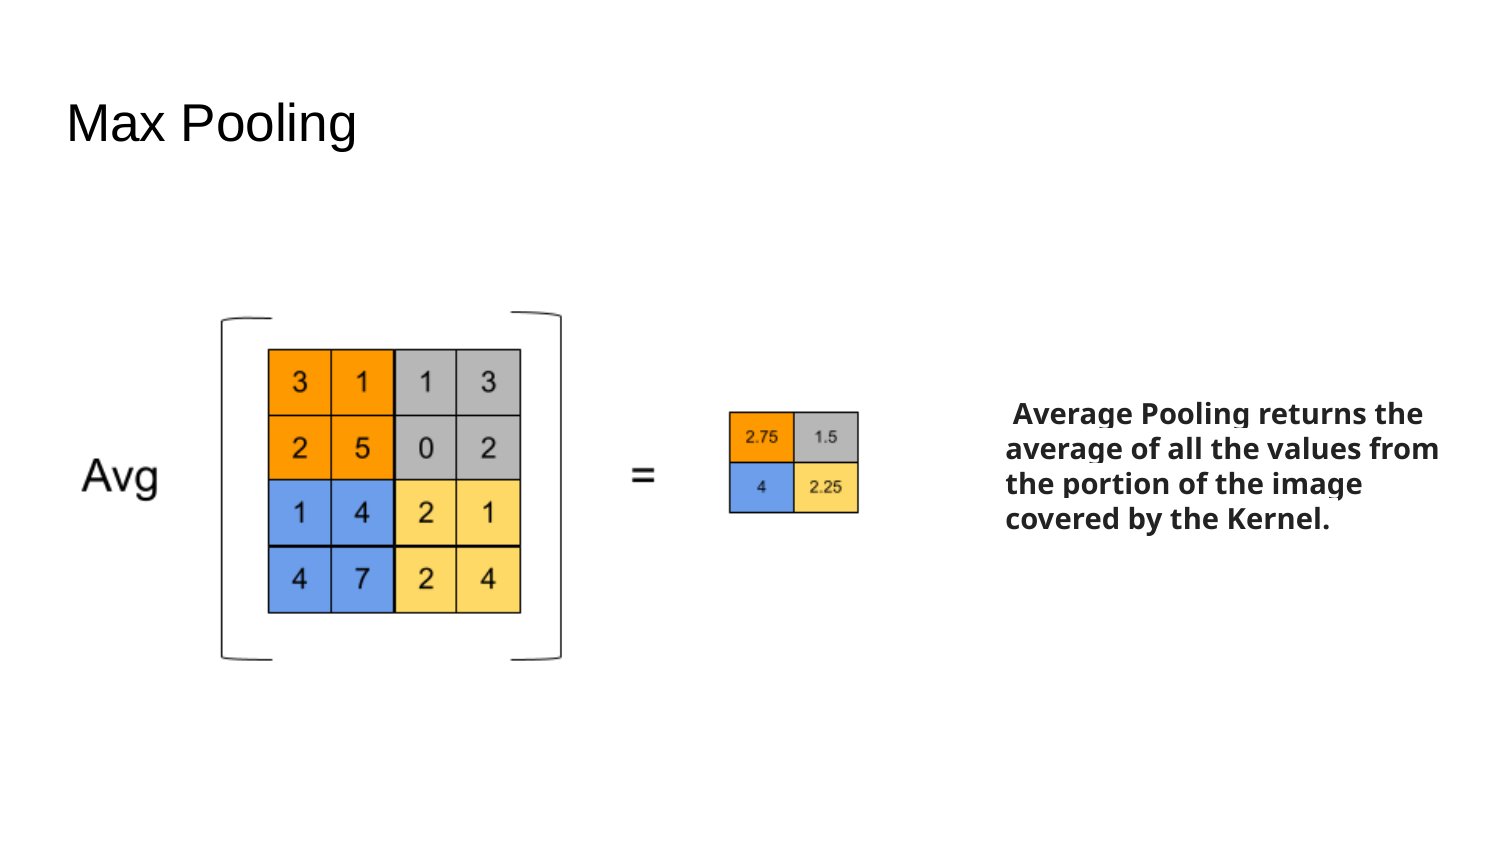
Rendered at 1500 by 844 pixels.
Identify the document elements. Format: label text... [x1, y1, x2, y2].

text_box Average Pooling returns the average of all the values from the portion of the image covered by the Kernel. [990, 380, 1483, 551]
title Max Pooling [51, 72, 1449, 167]
picture [67, 309, 870, 675]
